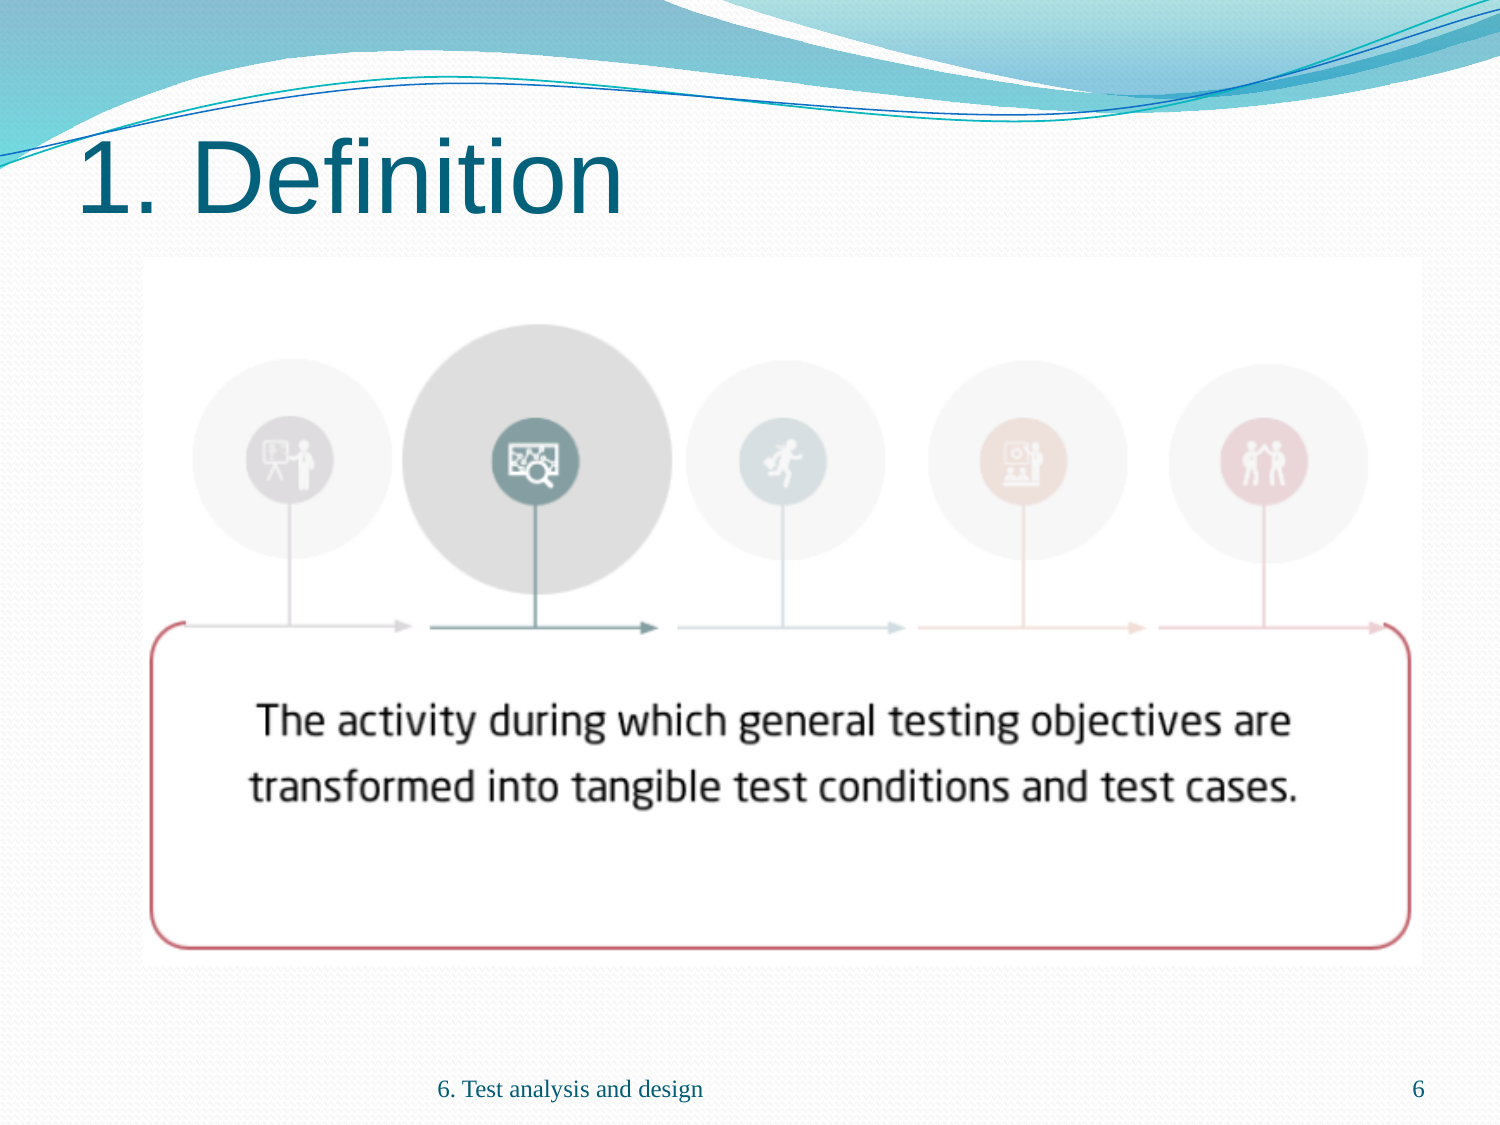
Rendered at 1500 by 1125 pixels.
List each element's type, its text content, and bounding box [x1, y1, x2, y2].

picture [143, 257, 1423, 966]
footer 6. Test analysis and design [437, 1042, 988, 1103]
slide_number 6 [1299, 1042, 1425, 1103]
title 1. Definition [75, 99, 1425, 235]
